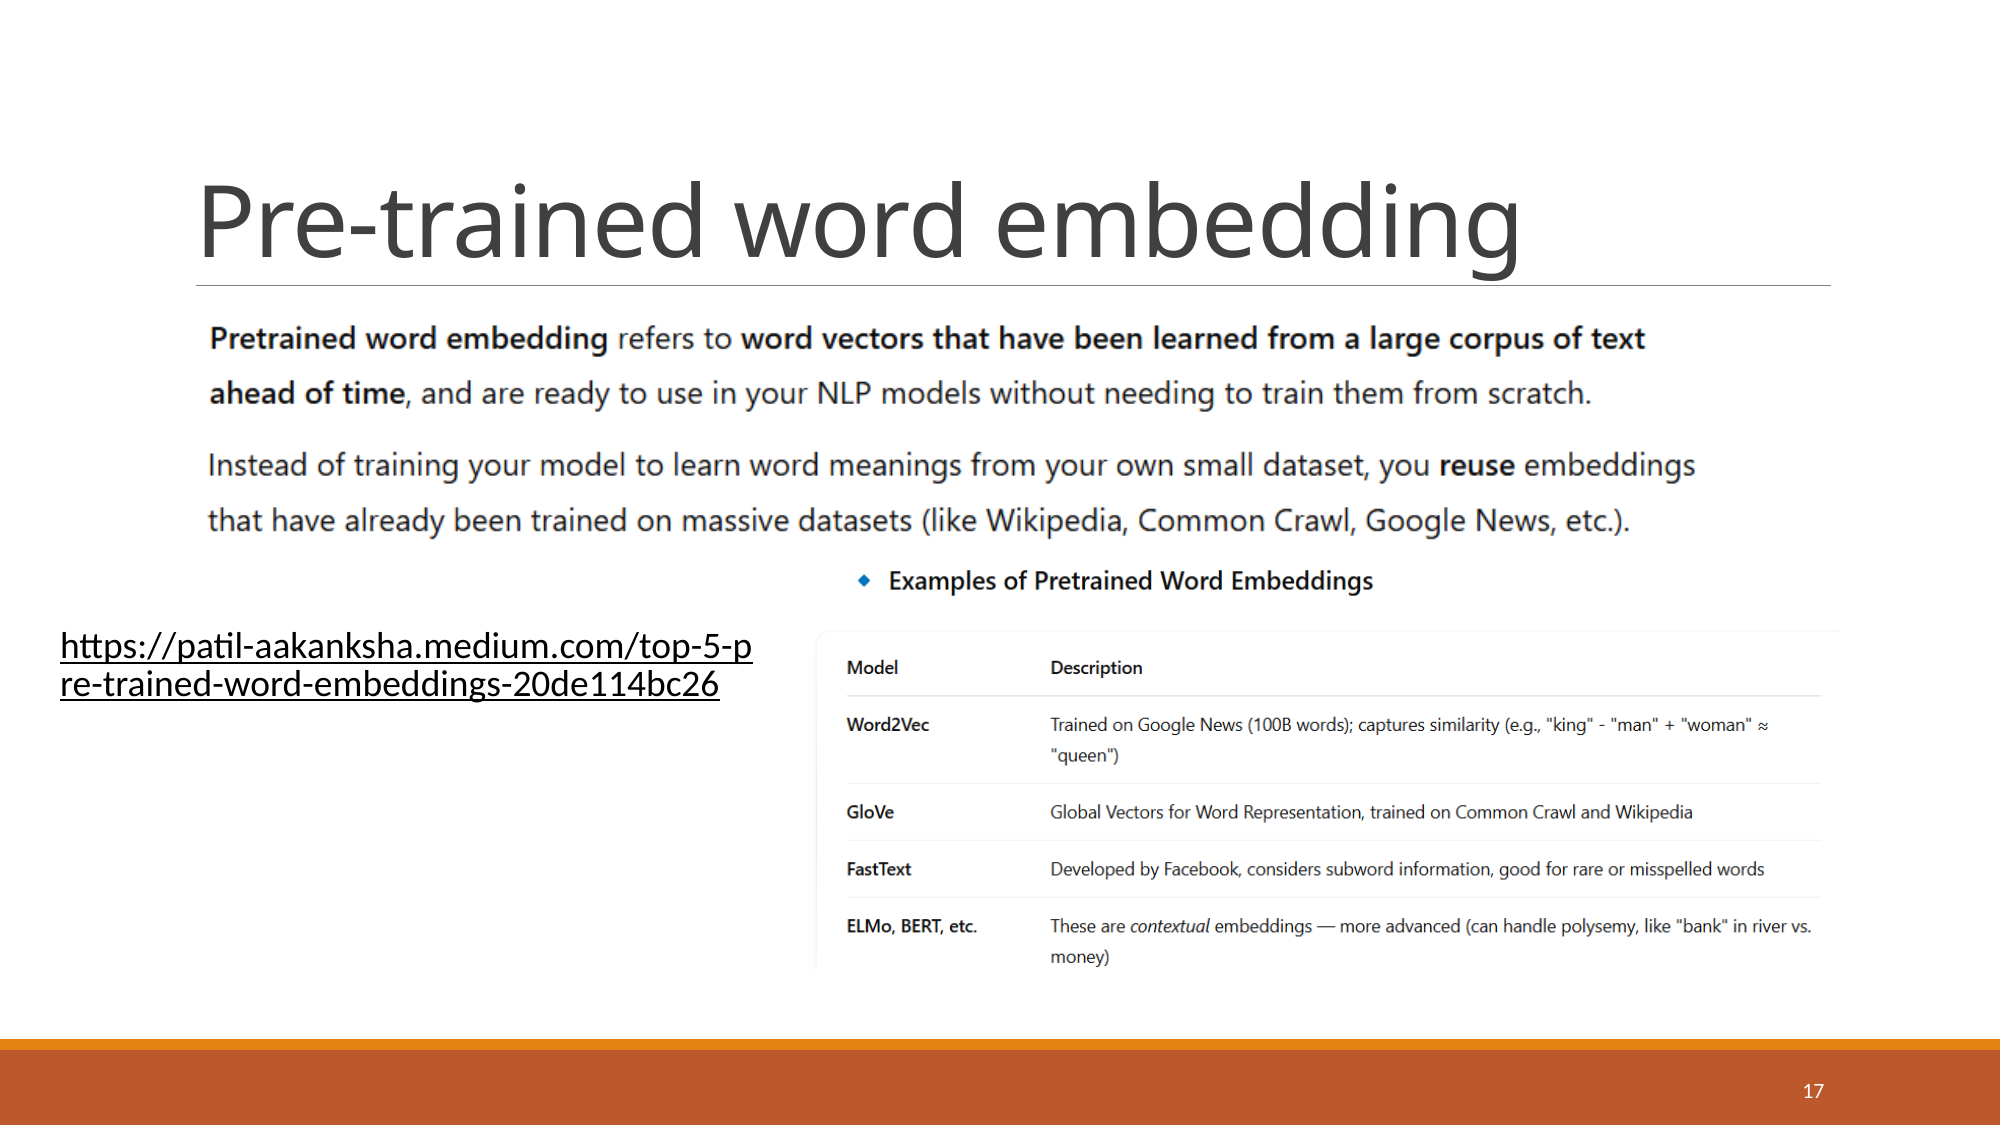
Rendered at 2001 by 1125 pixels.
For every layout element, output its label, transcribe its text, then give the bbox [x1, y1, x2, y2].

title Pre-trained word embedding [180, 47, 1830, 285]
text_box https://patil-aakanksha.medium.com/top-5-pre-trained-word-embeddings-20de114bc26 [45, 614, 777, 719]
picture [179, 298, 1672, 416]
picture [199, 449, 1840, 969]
slide_number 17 [1624, 1059, 1840, 1120]
